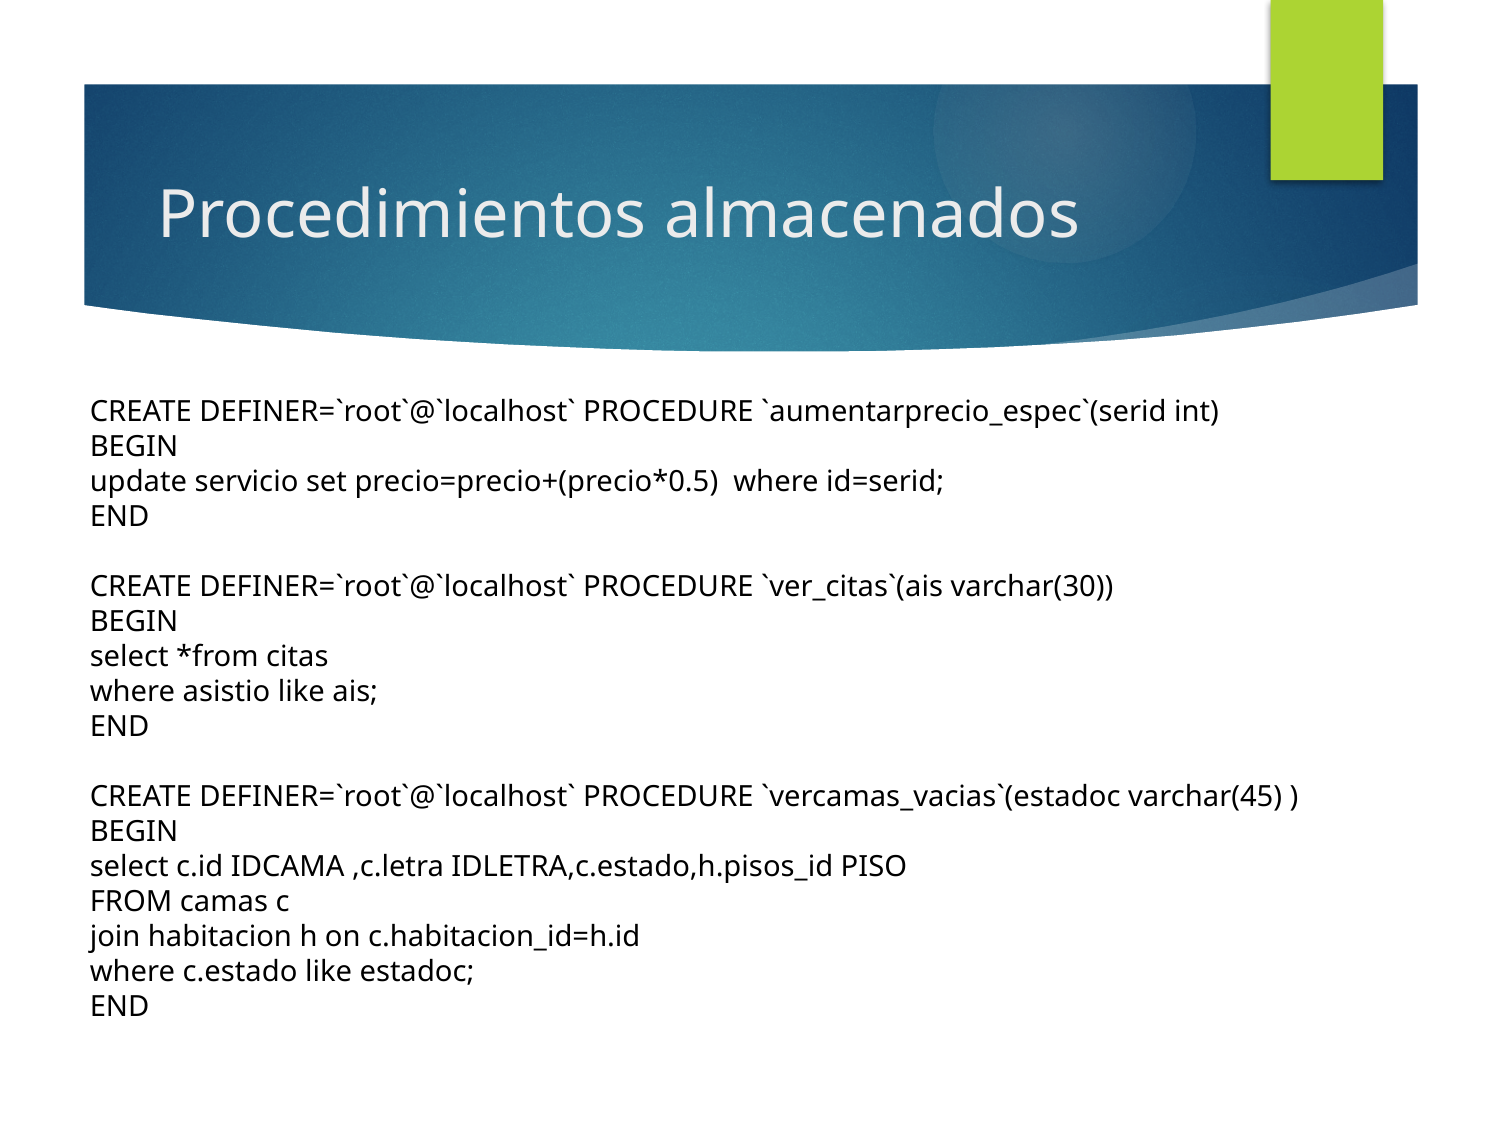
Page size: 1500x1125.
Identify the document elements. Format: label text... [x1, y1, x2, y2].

text_box CREATE DEFINER=`root`@`localhost` PROCEDURE `aumentarprecio_espec`(serid int) BEGIN update servicio set precio=precio+(precio*0.5) where id=serid; END CREATE DEFINER=`root`@`localhost` PROCEDURE `ver_citas`(ais varchar(30)) BEGIN select *from citas where asistio like ais; END CREATE DEFINER=`root`@`localhost` PROCEDURE `vercamas_vacias`(estadoc varchar(45) ) BEGIN select c.id IDCAMA ,c.letra IDLETRA,c.estado,h.pisos_id PISO FROM camas c join habitacion h on c.habitacion_id=h.id where c.estado like estadoc; END [75, 385, 1471, 1065]
title Procedimientos almacenados [142, 152, 1183, 269]
